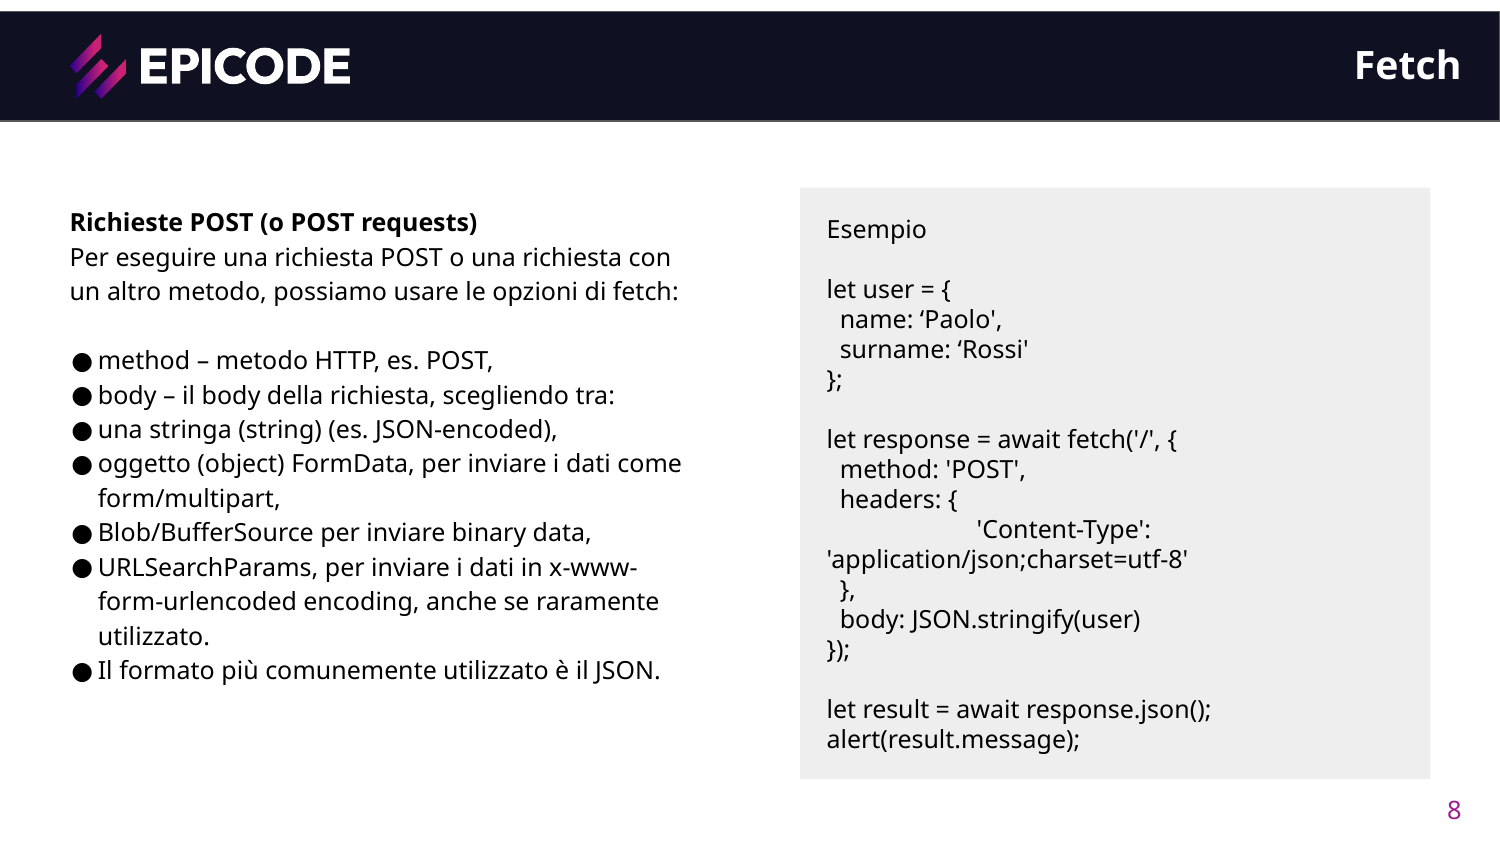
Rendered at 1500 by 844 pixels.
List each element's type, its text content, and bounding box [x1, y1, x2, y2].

text_box ‹#› [1371, 779, 1462, 844]
text_box [0, 11, 1500, 121]
text_box Esempio let user = { name: ‘Paolo', surname: ‘Rossi' }; let response = await fetch('/', { method: 'POST', headers: { 'Content-Type': 'application/json;charset=utf-8' }, body: JSON.stringify(user) }); let result = await response.json(); alert(result.message); [800, 187, 1431, 780]
text_box Richieste POST (o POST requests) Per eseguire una richiesta POST o una richiesta con un altro metodo, possiamo usare le opzioni di fetch: method – metodo HTTP, es. POST, body – il body della richiesta, scegliendo tra: una stringa (string) (es. JSON-encoded), oggetto (object) FormData, per inviare i dati come form/multipart, Blob/BufferSource per inviare binary data, URLSearchParams, per inviare i dati in x-www-form-urlencoded encoding, anche se raramente utilizzato. Il formato più comunemente utilizzato è il JSON. [69, 187, 700, 780]
title Fetch [668, 40, 1462, 93]
picture [69, 33, 350, 99]
